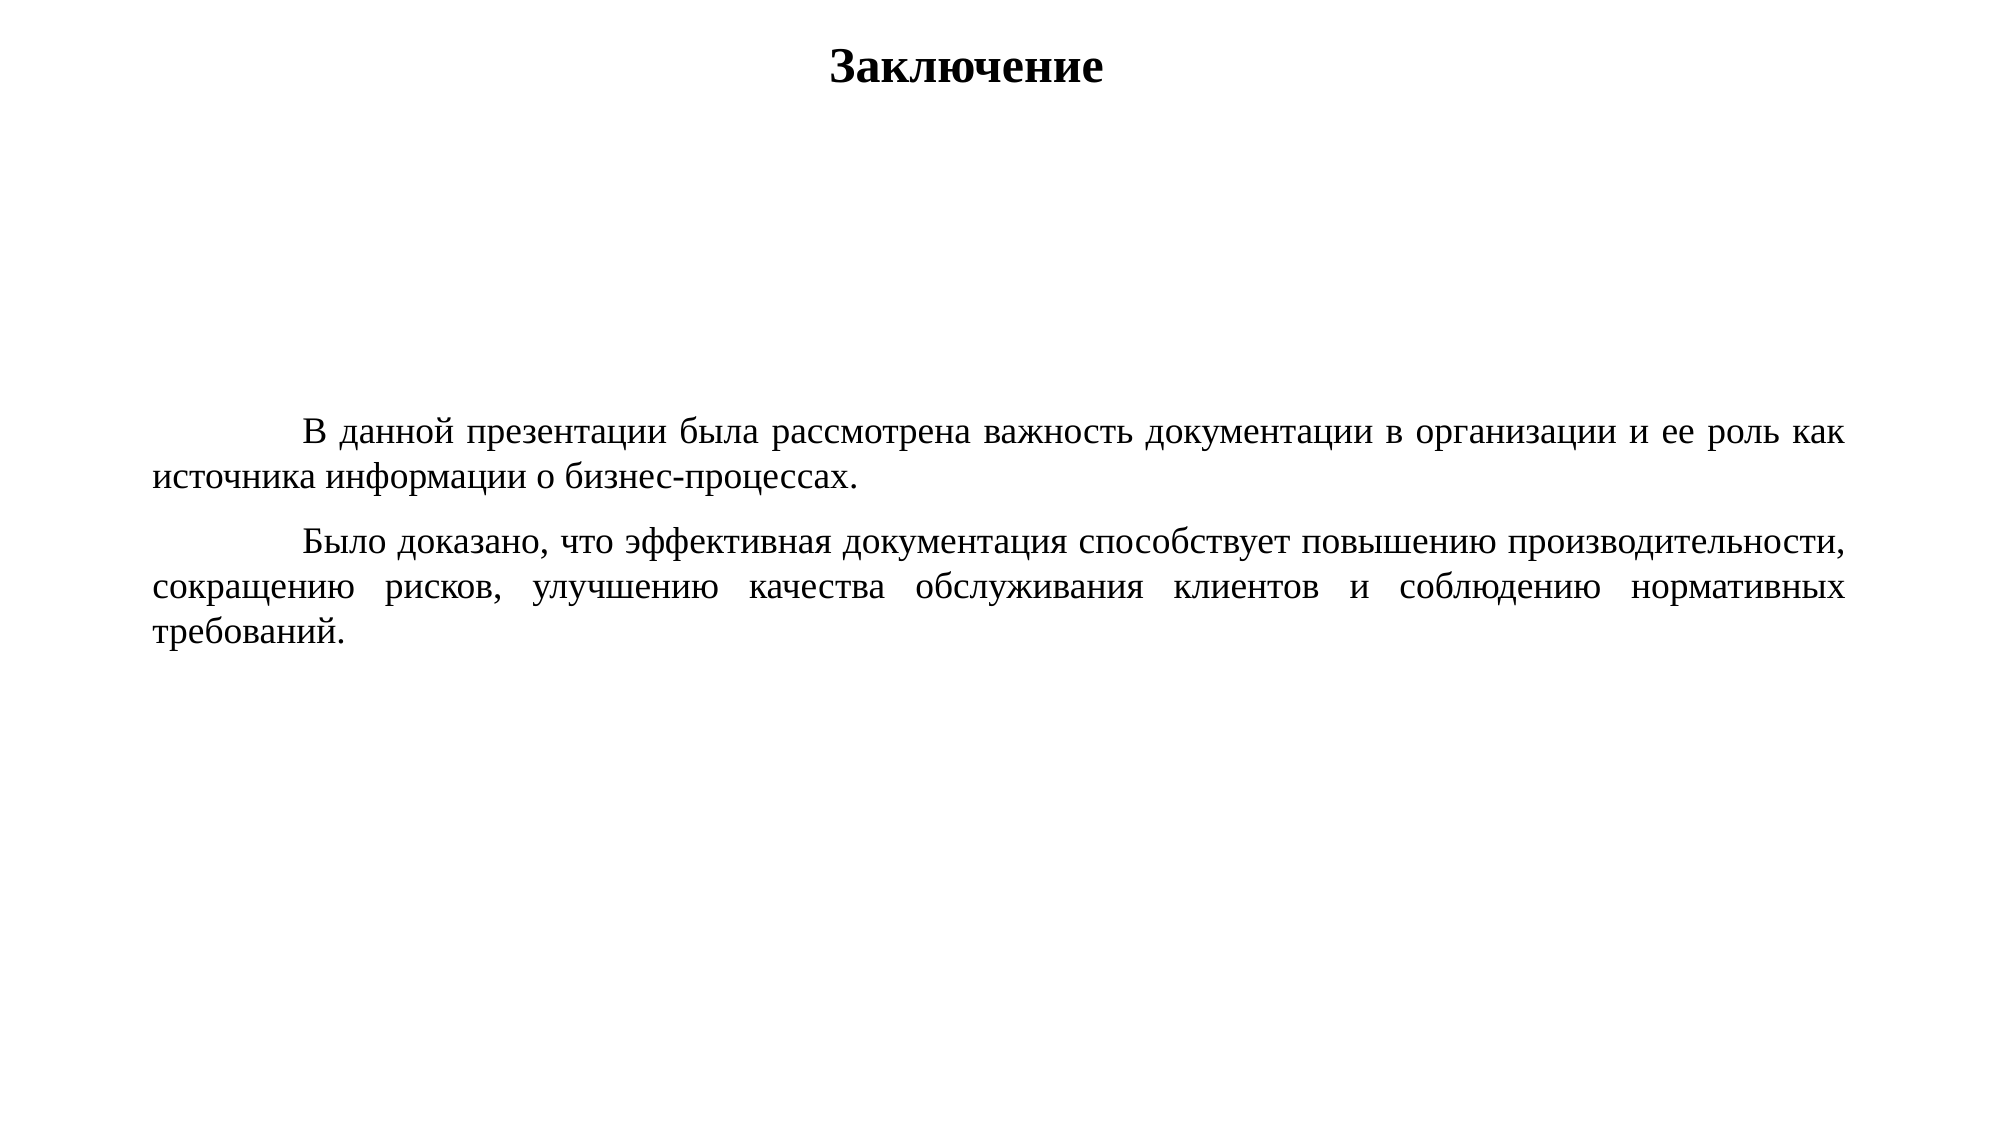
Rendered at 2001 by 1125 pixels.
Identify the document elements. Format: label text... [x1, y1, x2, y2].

list В данной презентации была рассмотрена важность документации в организации и ее роль как источника информации о бизнес-процессах. Было доказано, что эффективная документация способствует повышению производительности, сокращению рисков, улучшению качества обслуживания клиентов и соблюдению нормативных требований. [137, 398, 1863, 804]
title Заключение [814, 23, 1186, 102]
